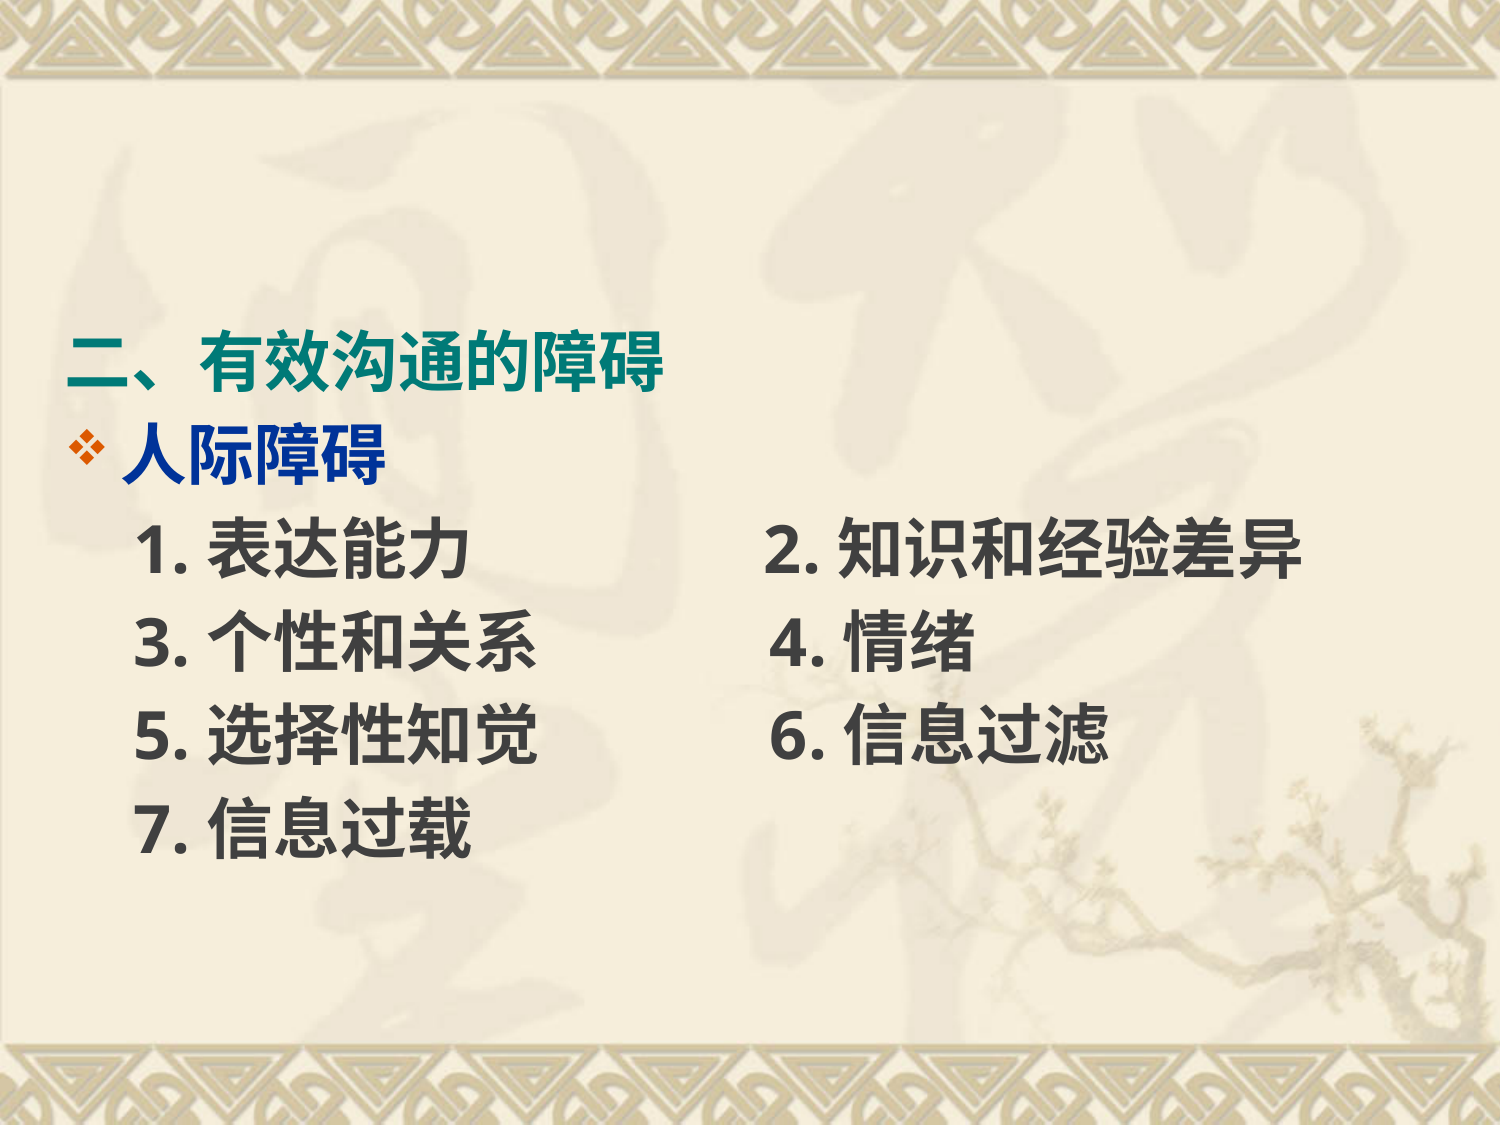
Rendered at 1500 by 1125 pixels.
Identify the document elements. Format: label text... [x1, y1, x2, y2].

list 二、有效沟通的障碍 人际障碍 1.表达能力 2.知识和经验差异 3.个性和关系 4.情绪 5.选择性知觉 6.信息过滤 7.信息过载 [49, 312, 1451, 1001]
picture [0, 0, 1500, 1125]
